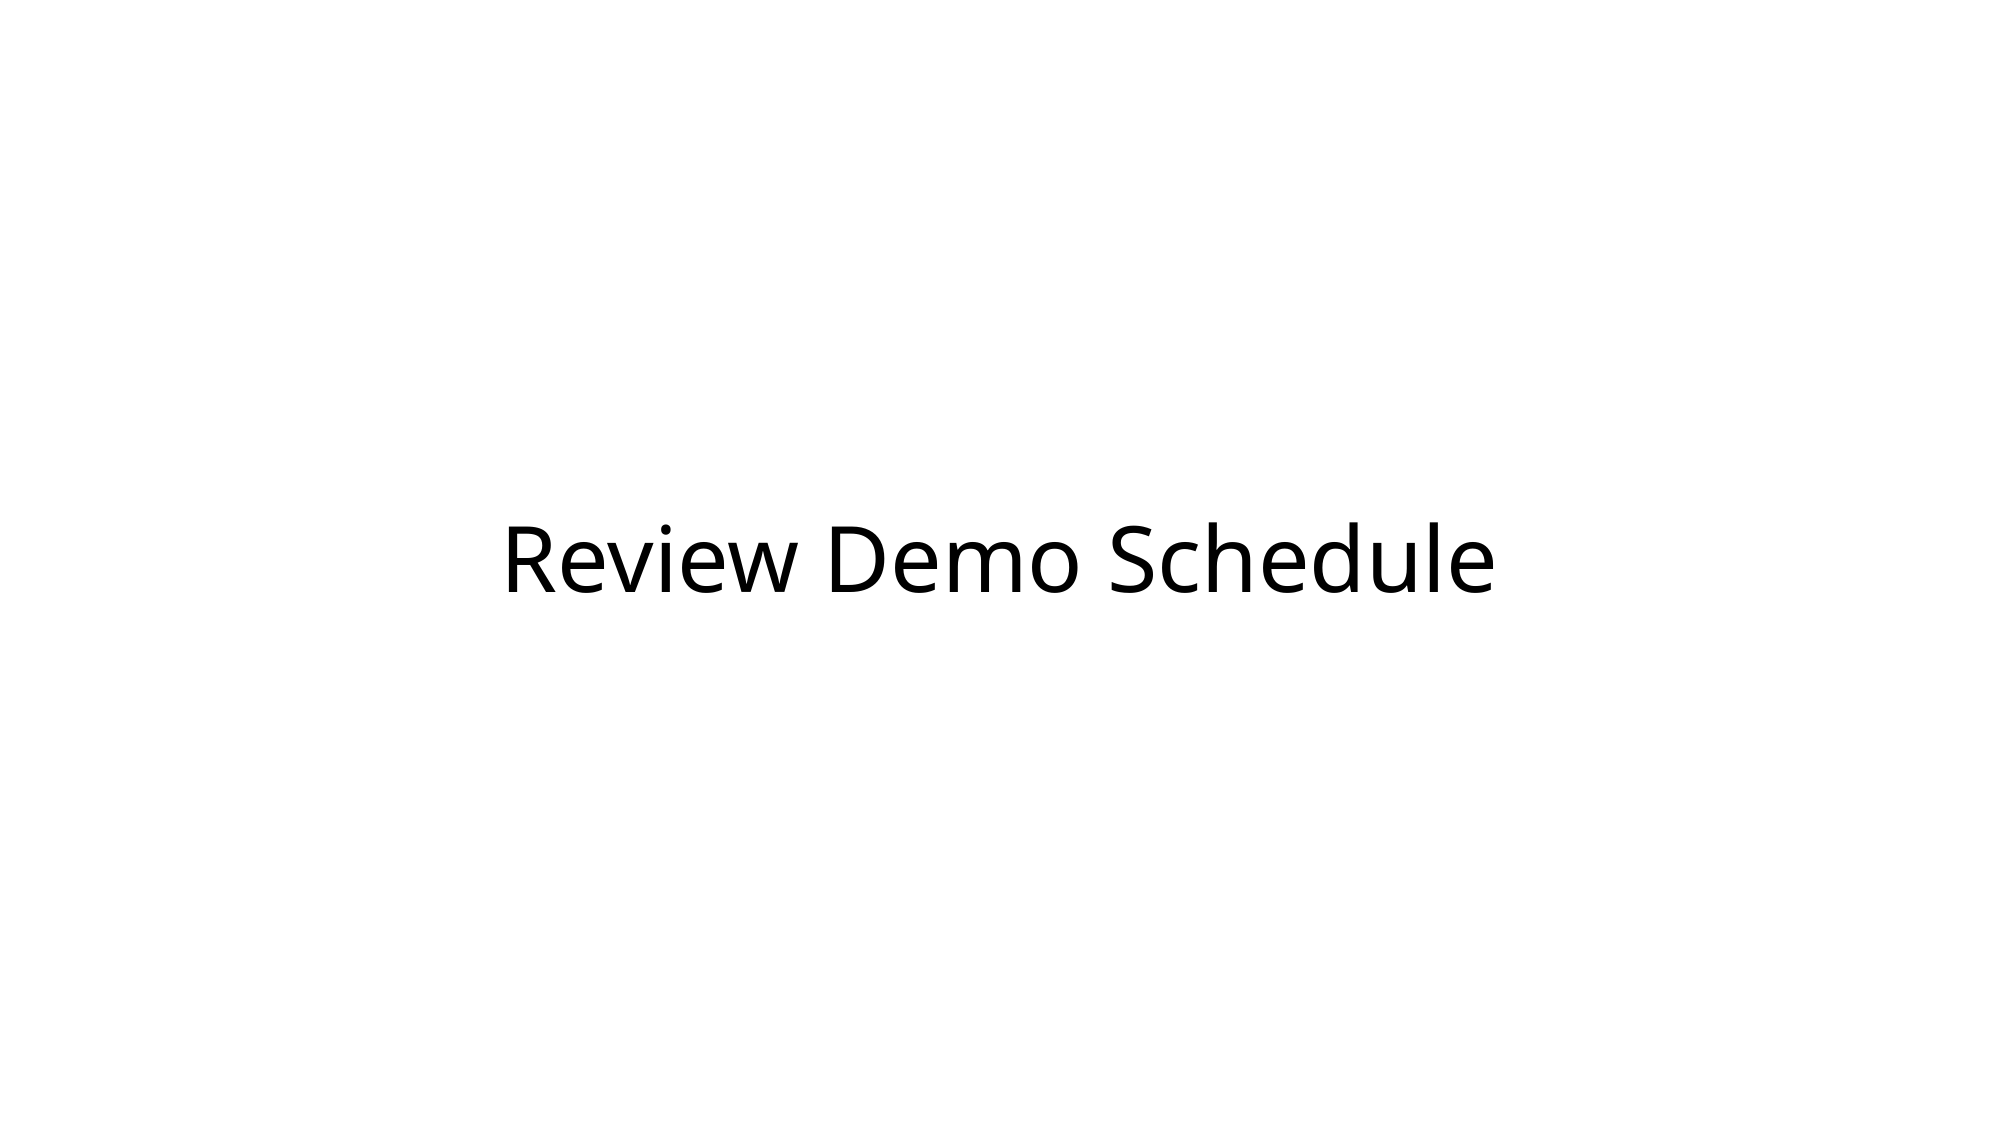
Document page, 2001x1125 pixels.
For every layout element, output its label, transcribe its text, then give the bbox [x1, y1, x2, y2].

list Review Demo Schedule [137, 503, 1863, 622]
